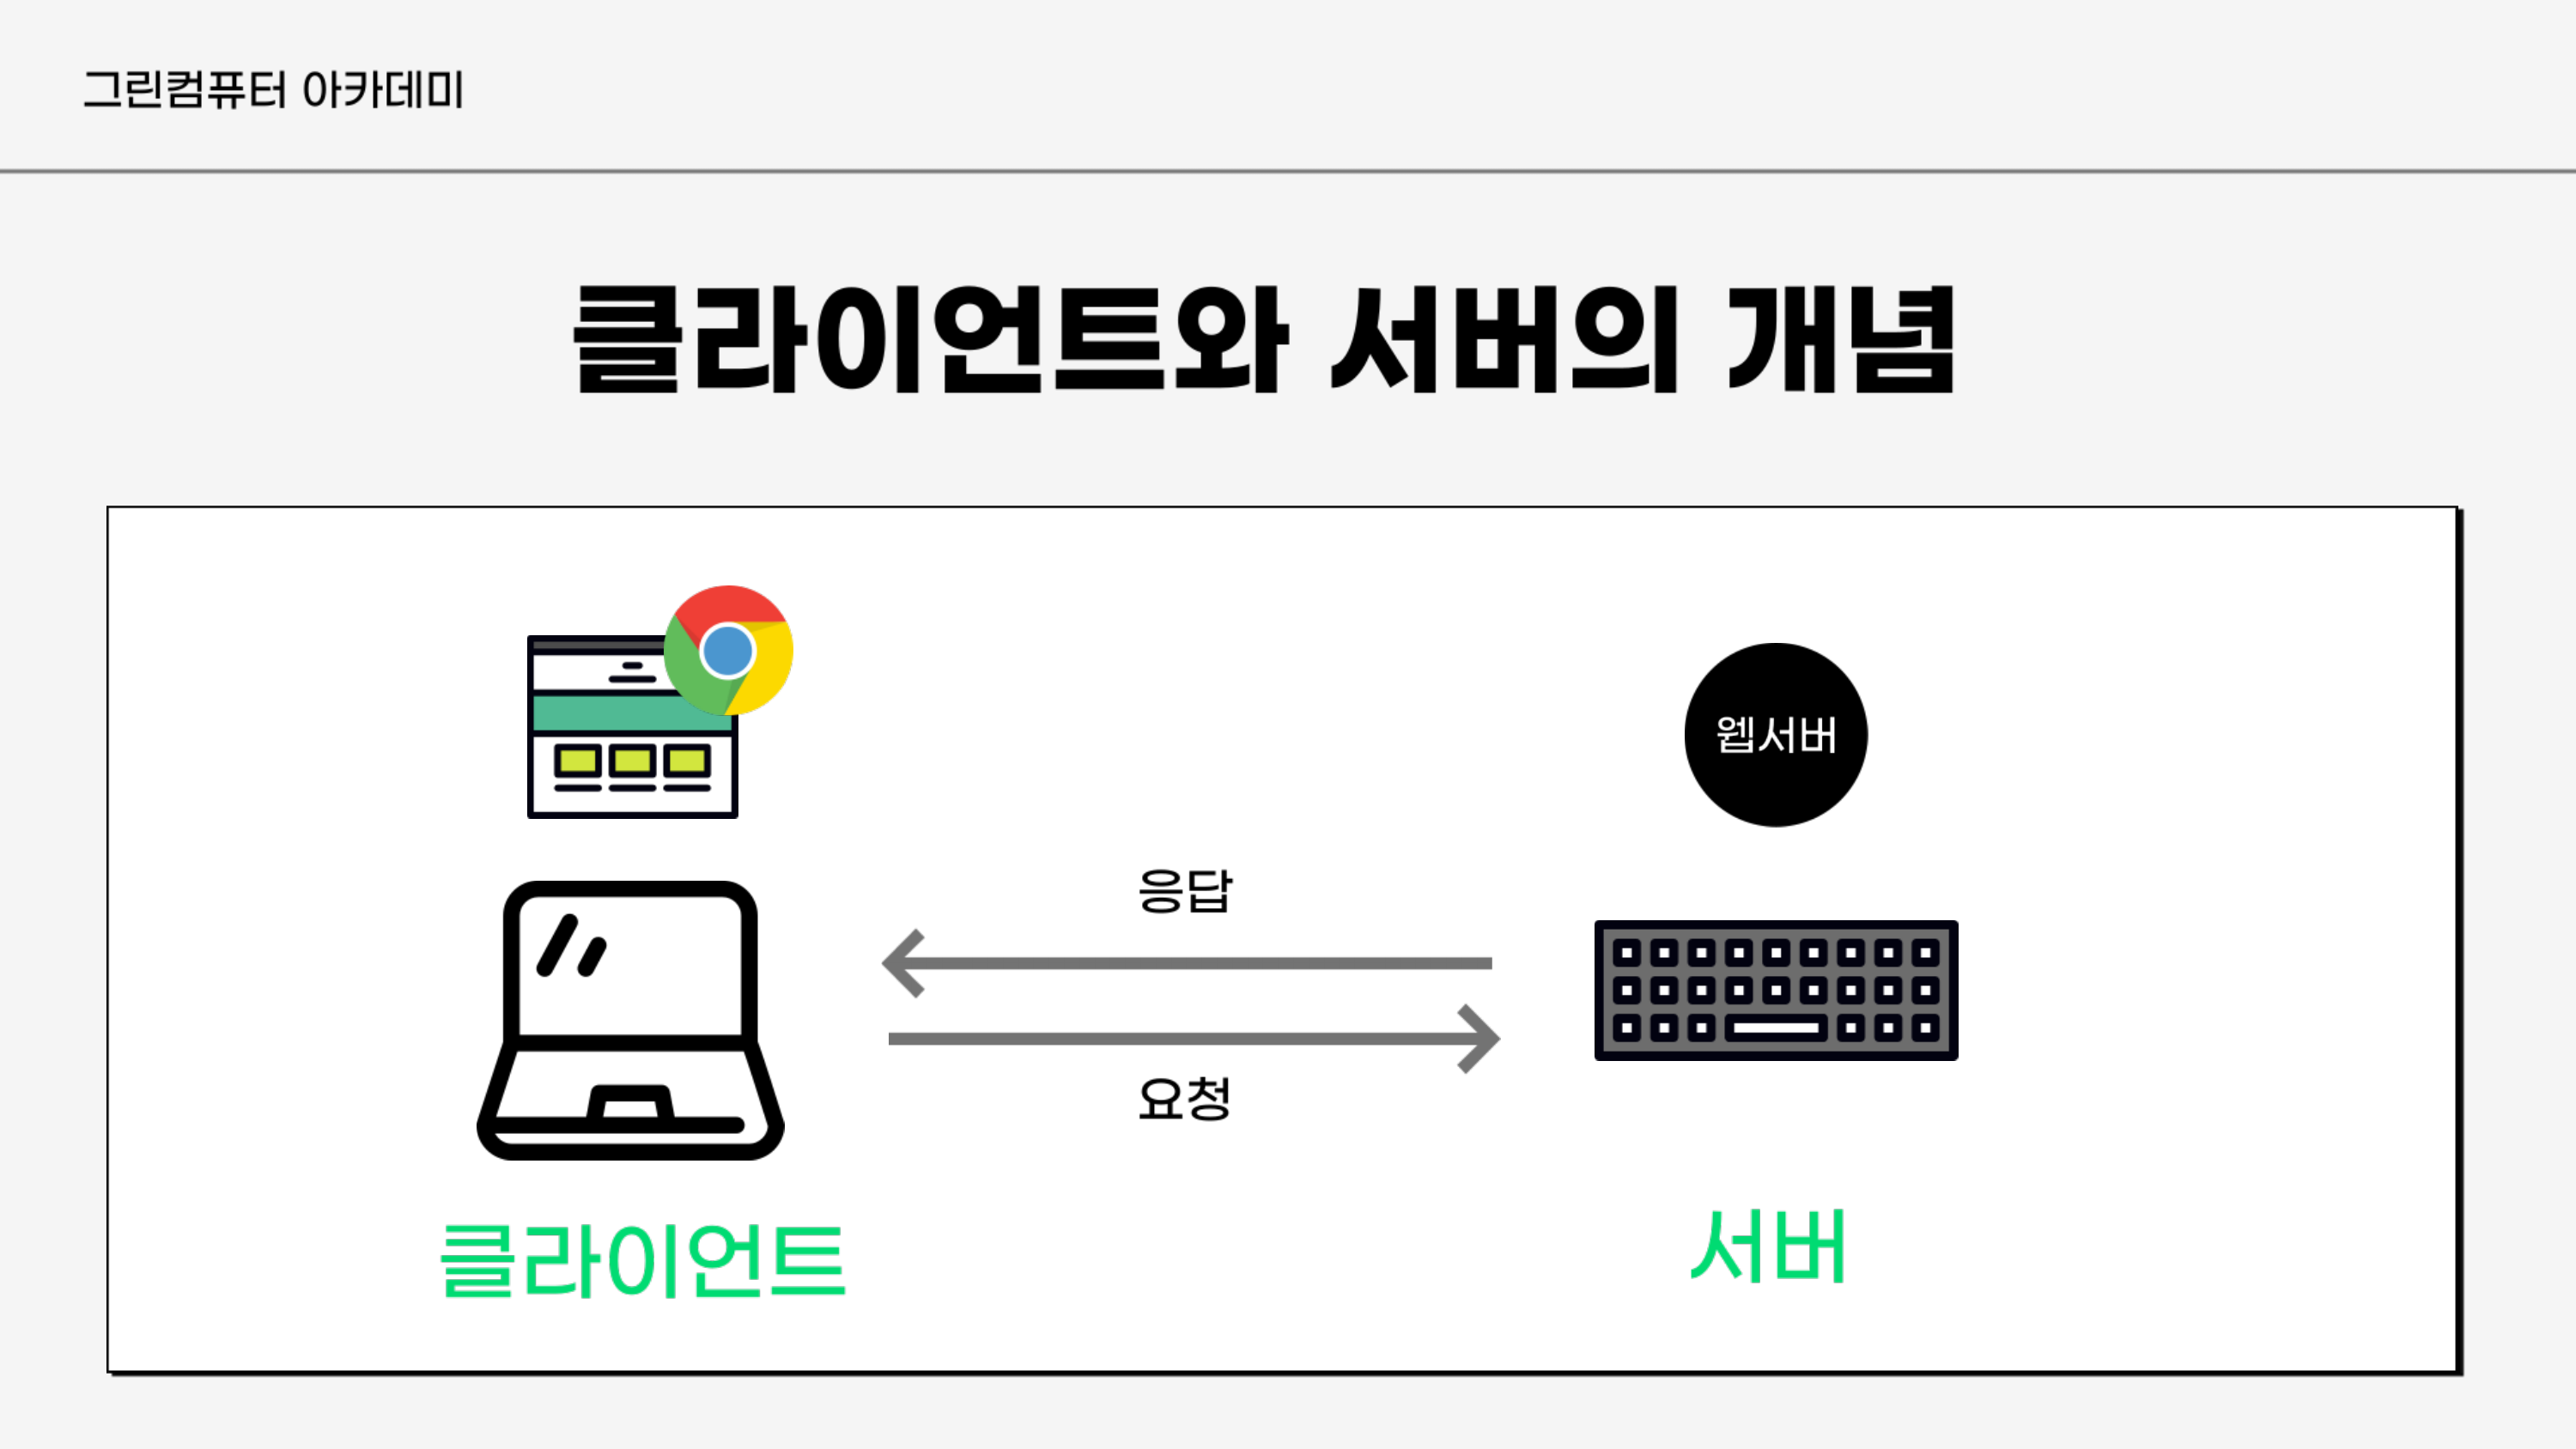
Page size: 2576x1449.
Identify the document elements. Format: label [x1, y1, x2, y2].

text_box [1684, 643, 1868, 828]
text_box [880, 925, 1492, 1000]
text_box [0, 163, 2576, 179]
picture [0, 179, 2576, 1449]
text_box [664, 585, 793, 728]
picture [0, 57, 2576, 163]
text_box [889, 1002, 1501, 1076]
text_box [1595, 920, 1959, 1061]
text_box [527, 634, 739, 820]
text_box [106, 506, 2458, 1374]
text_box [477, 880, 786, 1161]
